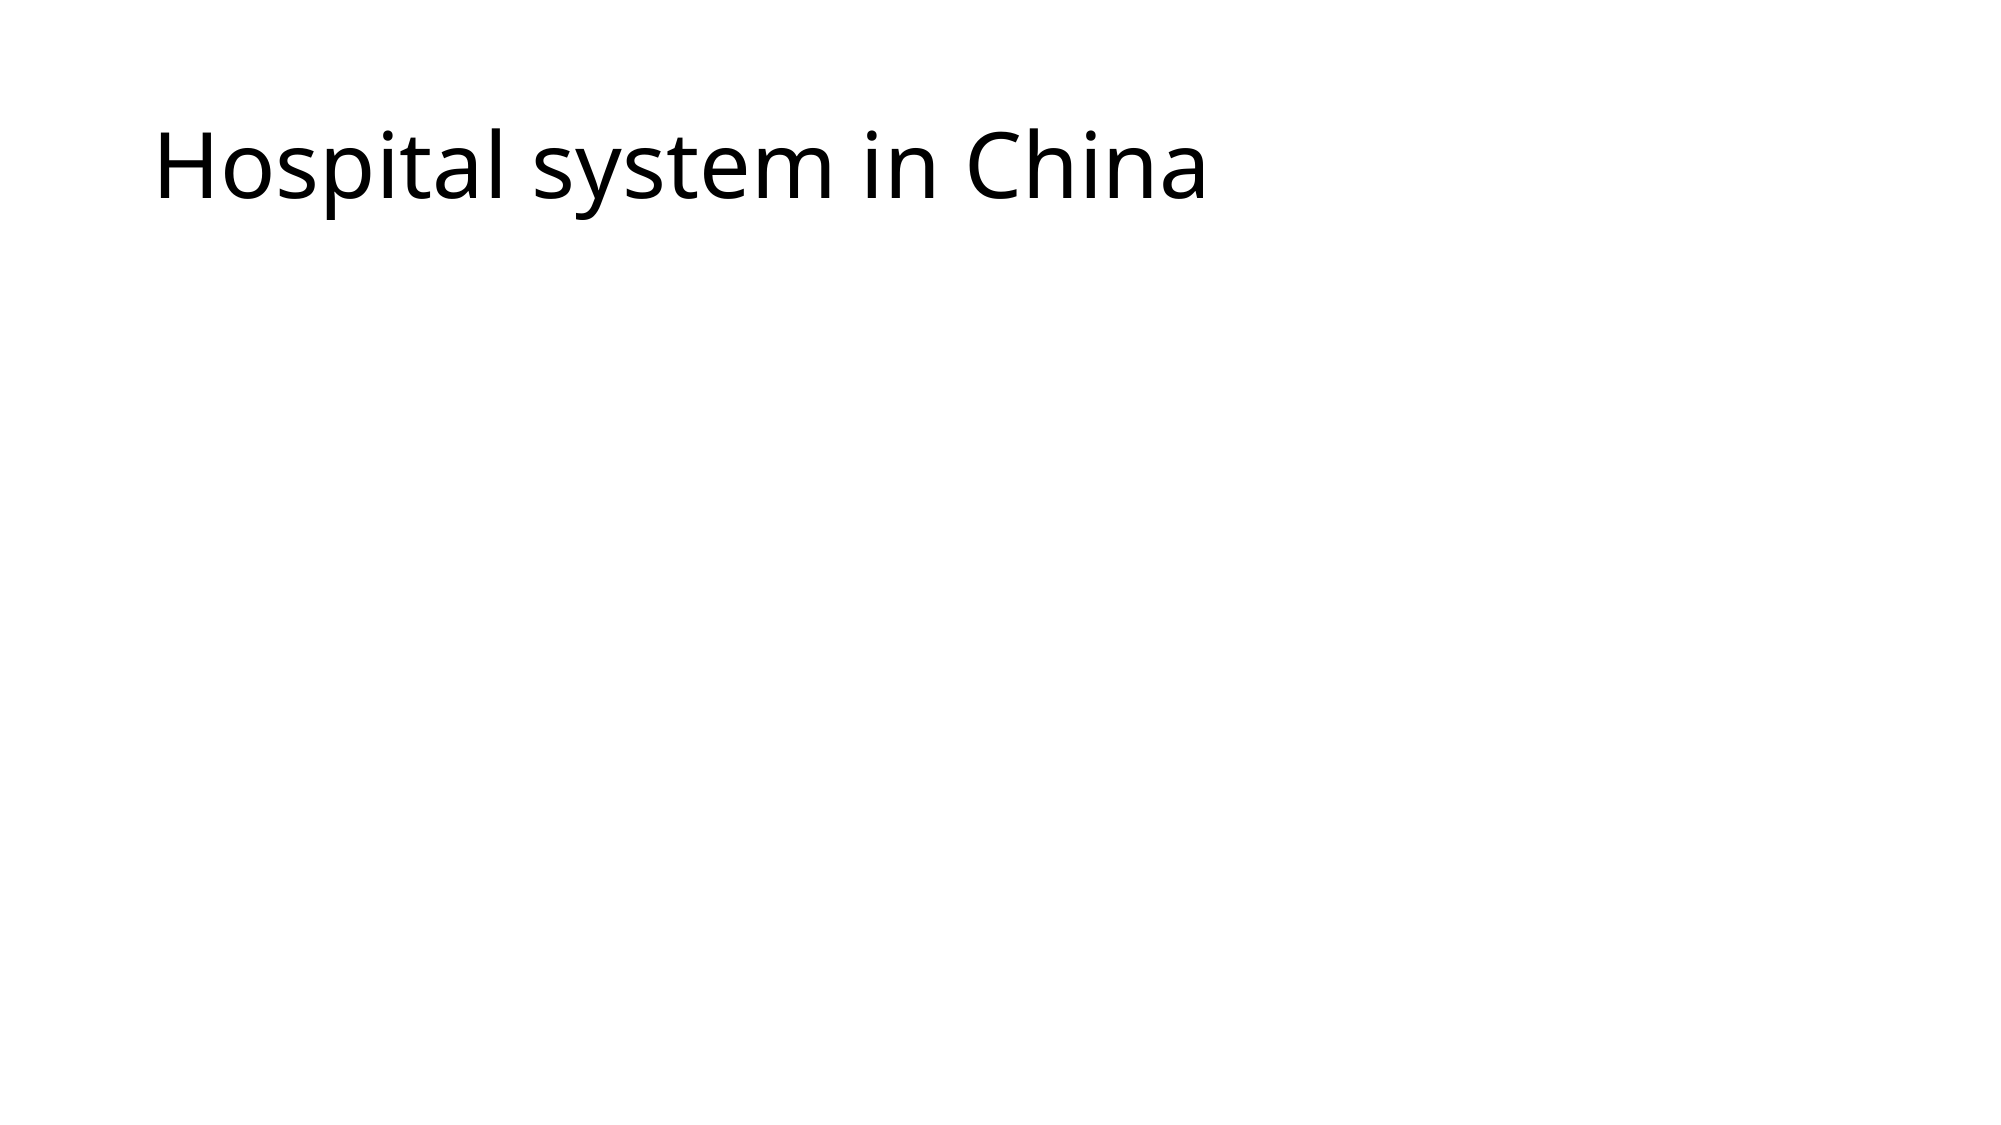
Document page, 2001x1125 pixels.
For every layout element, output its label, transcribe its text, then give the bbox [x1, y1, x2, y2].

title Hospital system in China [137, 59, 1863, 278]
